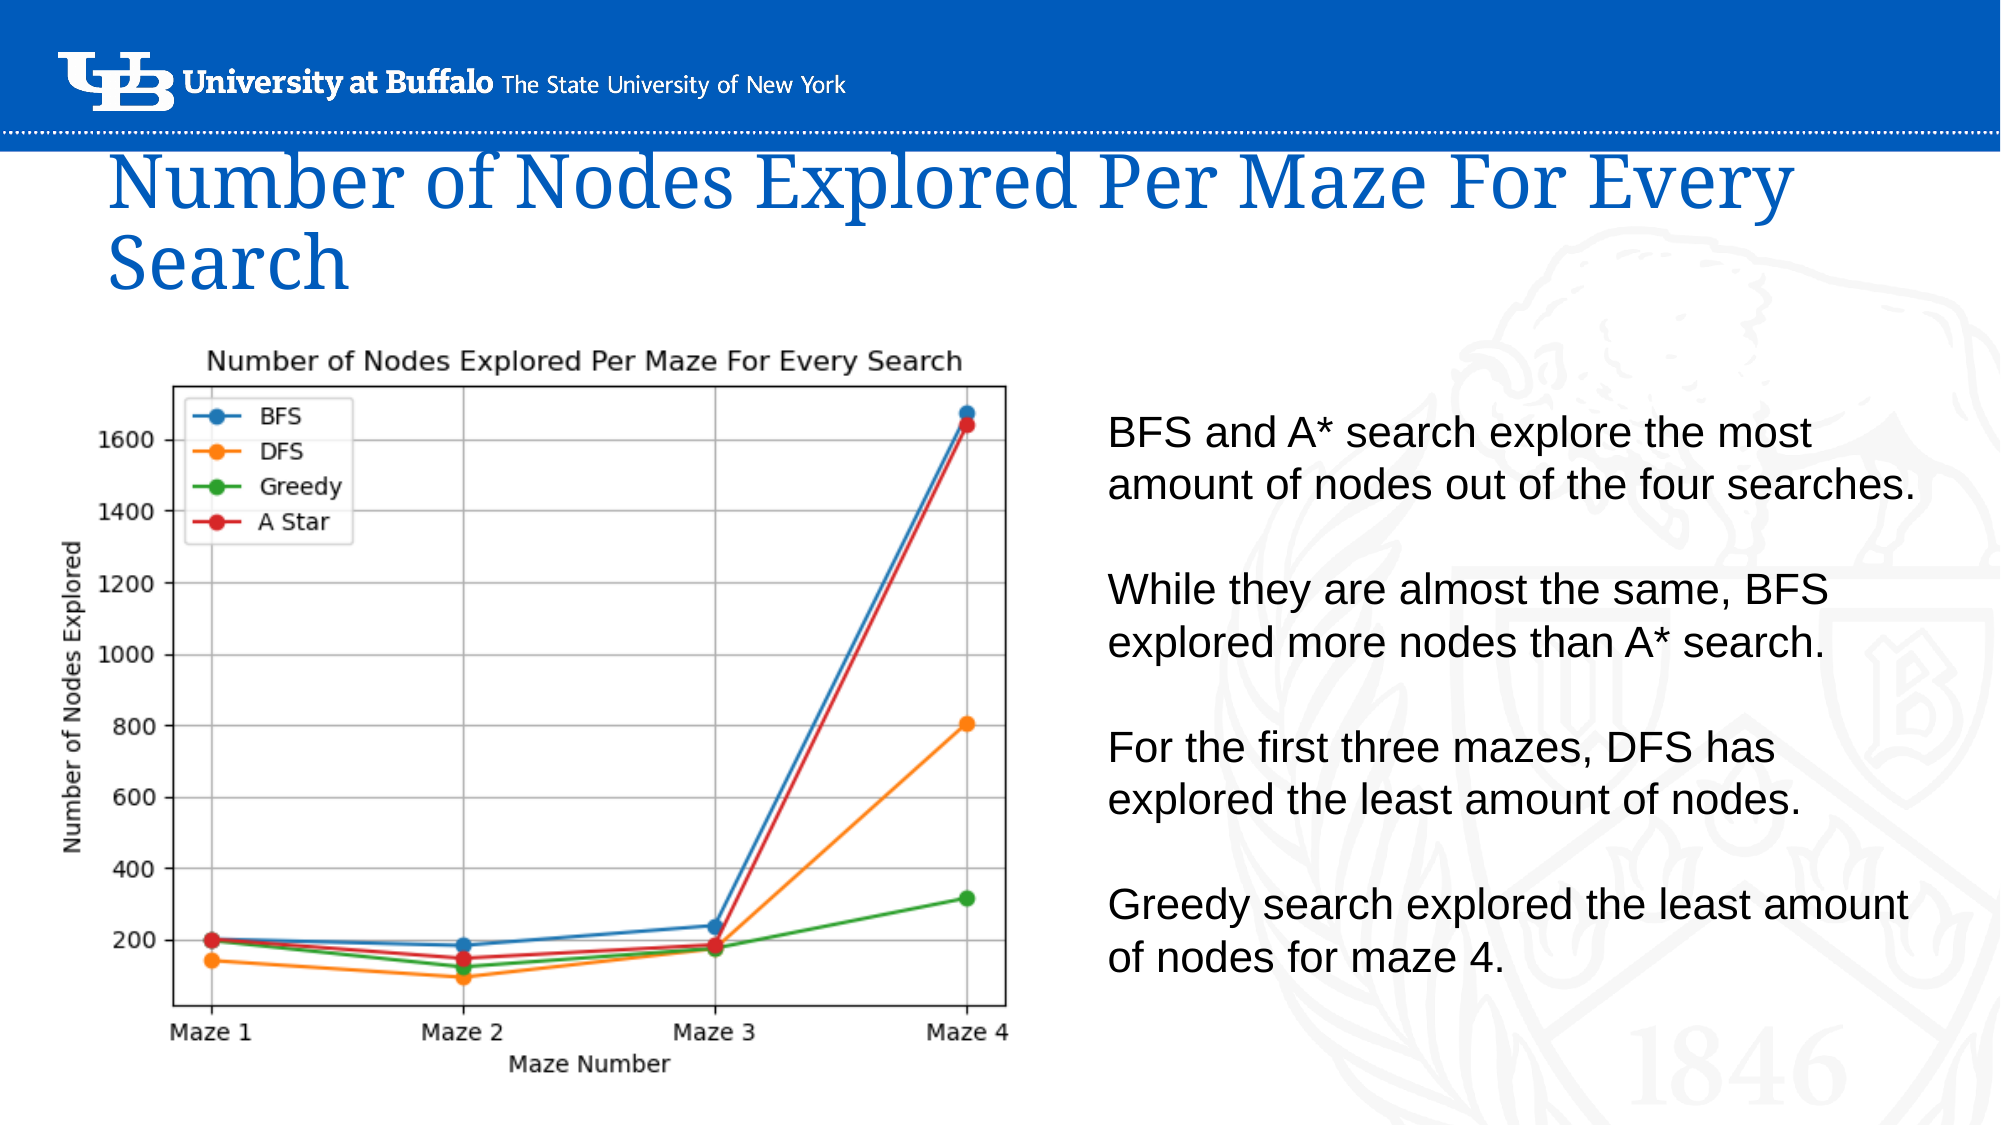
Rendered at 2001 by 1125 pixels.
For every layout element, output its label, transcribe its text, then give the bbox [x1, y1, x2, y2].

title Number of Nodes Explored Per Maze For Every Search [93, 110, 1946, 314]
text_box BFS and A* search explore the most amount of nodes out of the four searches. While they are almost the same, BFS explored more nodes than A* search. For the first three mazes, DFS has explored the least amount of nodes. Greedy search explored the least amount of nodes for maze 4. [1092, 388, 1946, 997]
picture [0, 0, 2001, 1125]
